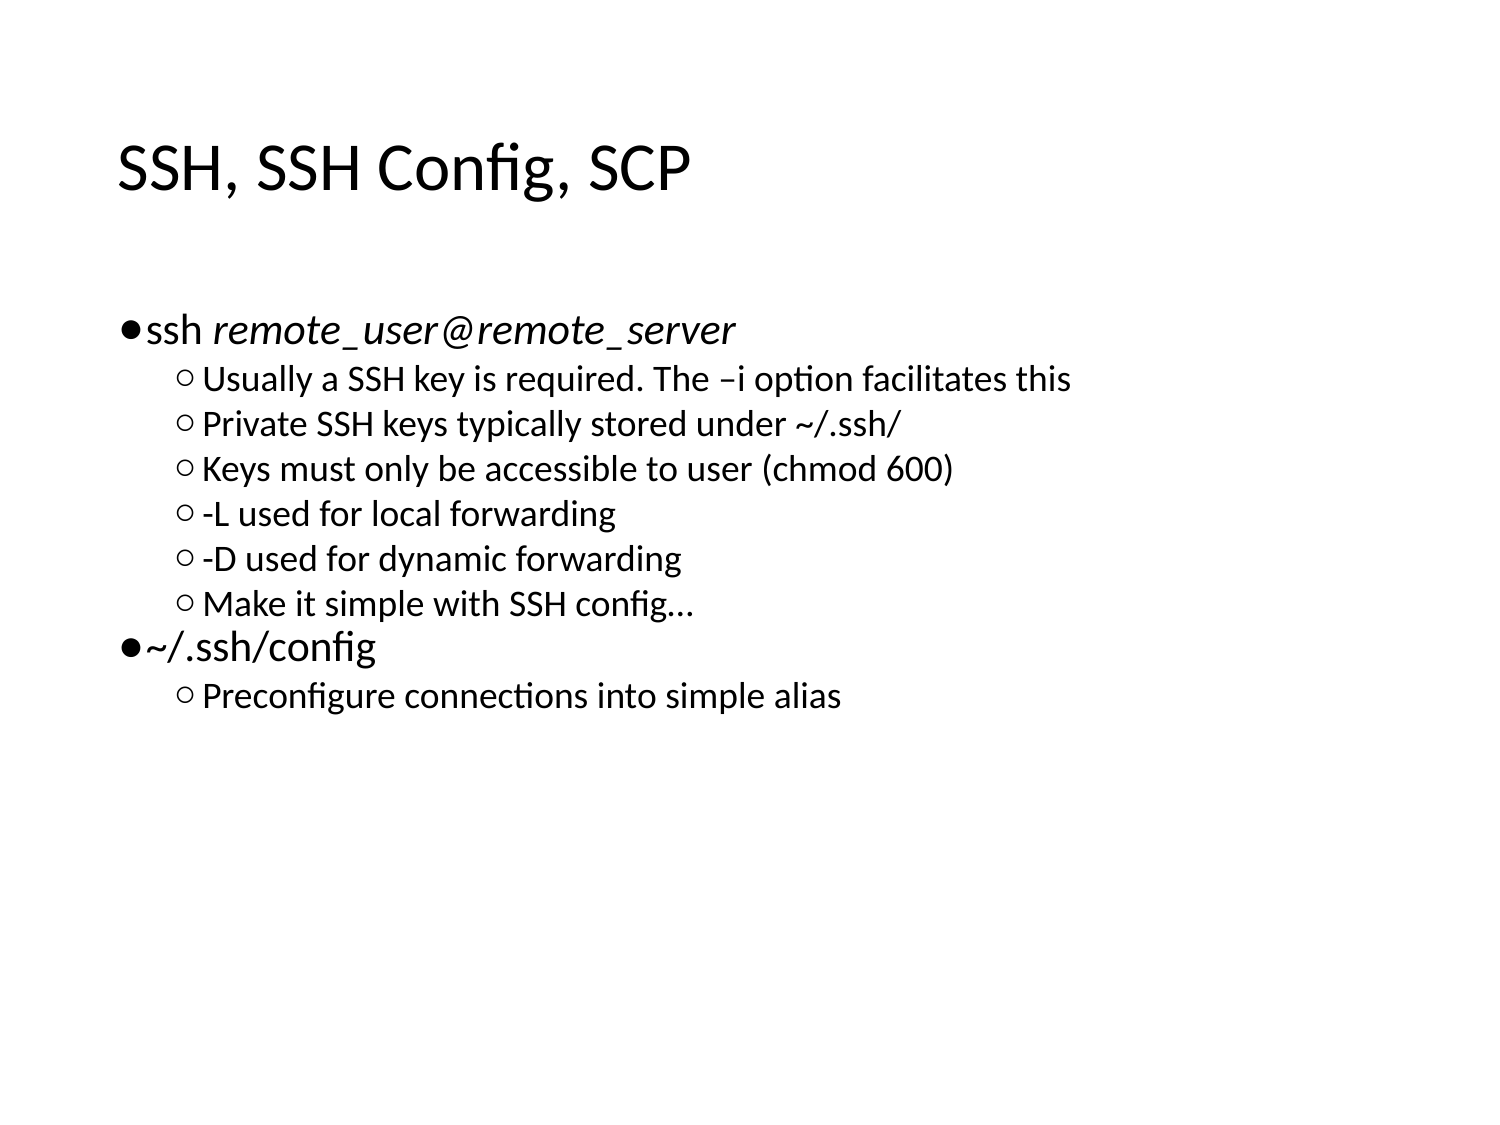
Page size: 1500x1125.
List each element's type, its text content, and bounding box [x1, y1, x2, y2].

text_box ssh remote_user@remote_server Usually a SSH key is required. The –i option facilitates this Private SSH keys typically stored under ~/.ssh/ Keys must only be accessible to user (chmod 600) -L used for local forwarding -D used for dynamic forwarding Make it simple with SSH config… ~/.ssh/config Preconfigure connections into simple alias [103, 299, 1397, 1014]
text_box SSH, SSH Config, SCP [103, 59, 1397, 278]
